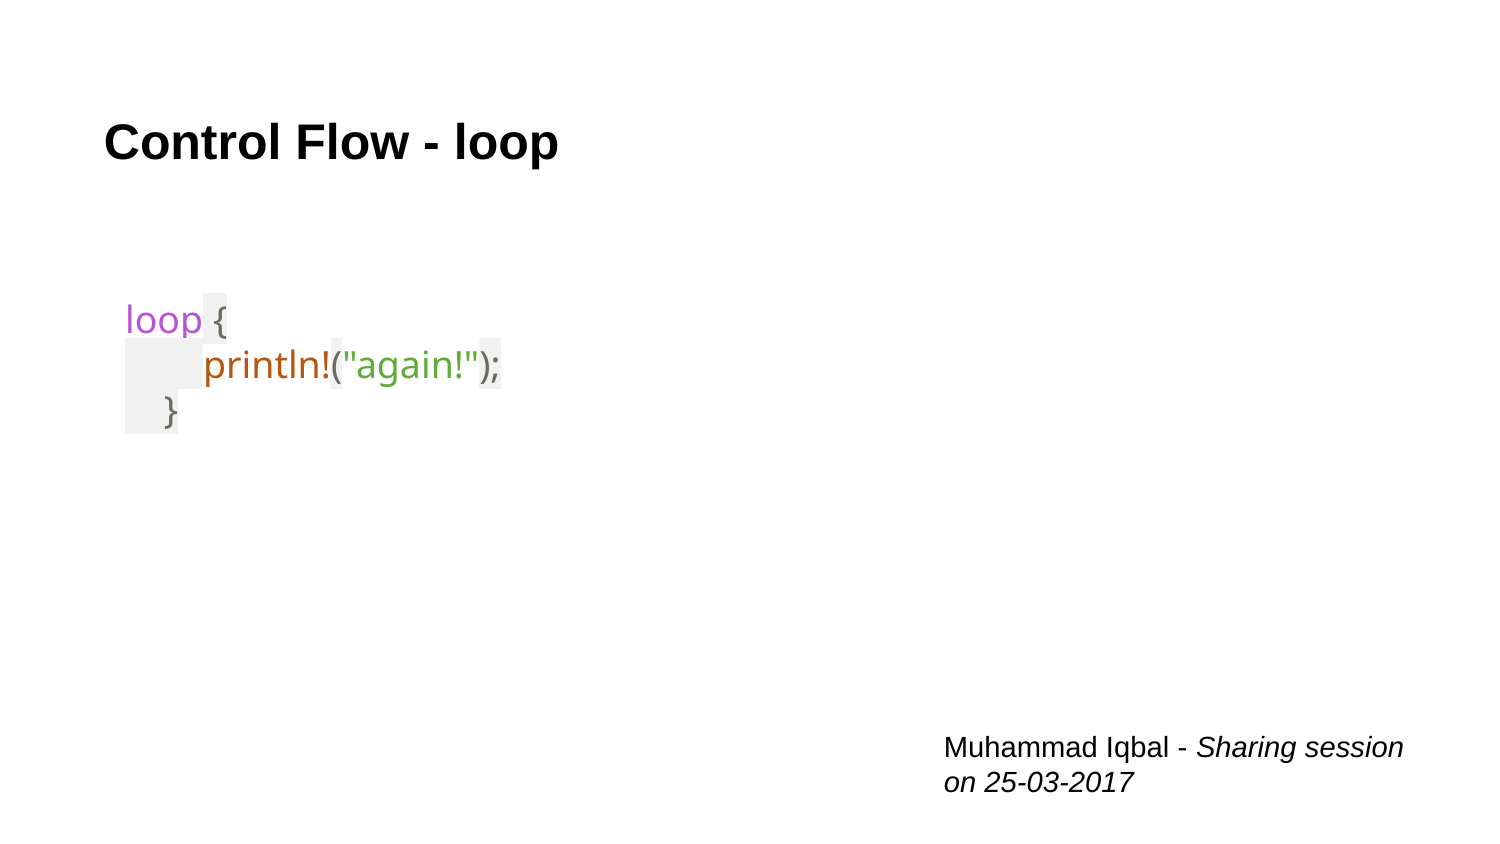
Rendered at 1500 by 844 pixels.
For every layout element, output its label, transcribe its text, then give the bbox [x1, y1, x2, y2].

text_box loop { println!("again!"); } [110, 213, 798, 514]
title Control Flow - loop [89, 100, 1127, 186]
text_box Muhammad Iqbal - Sharing session on 25-03-2017 [929, 713, 1459, 782]
